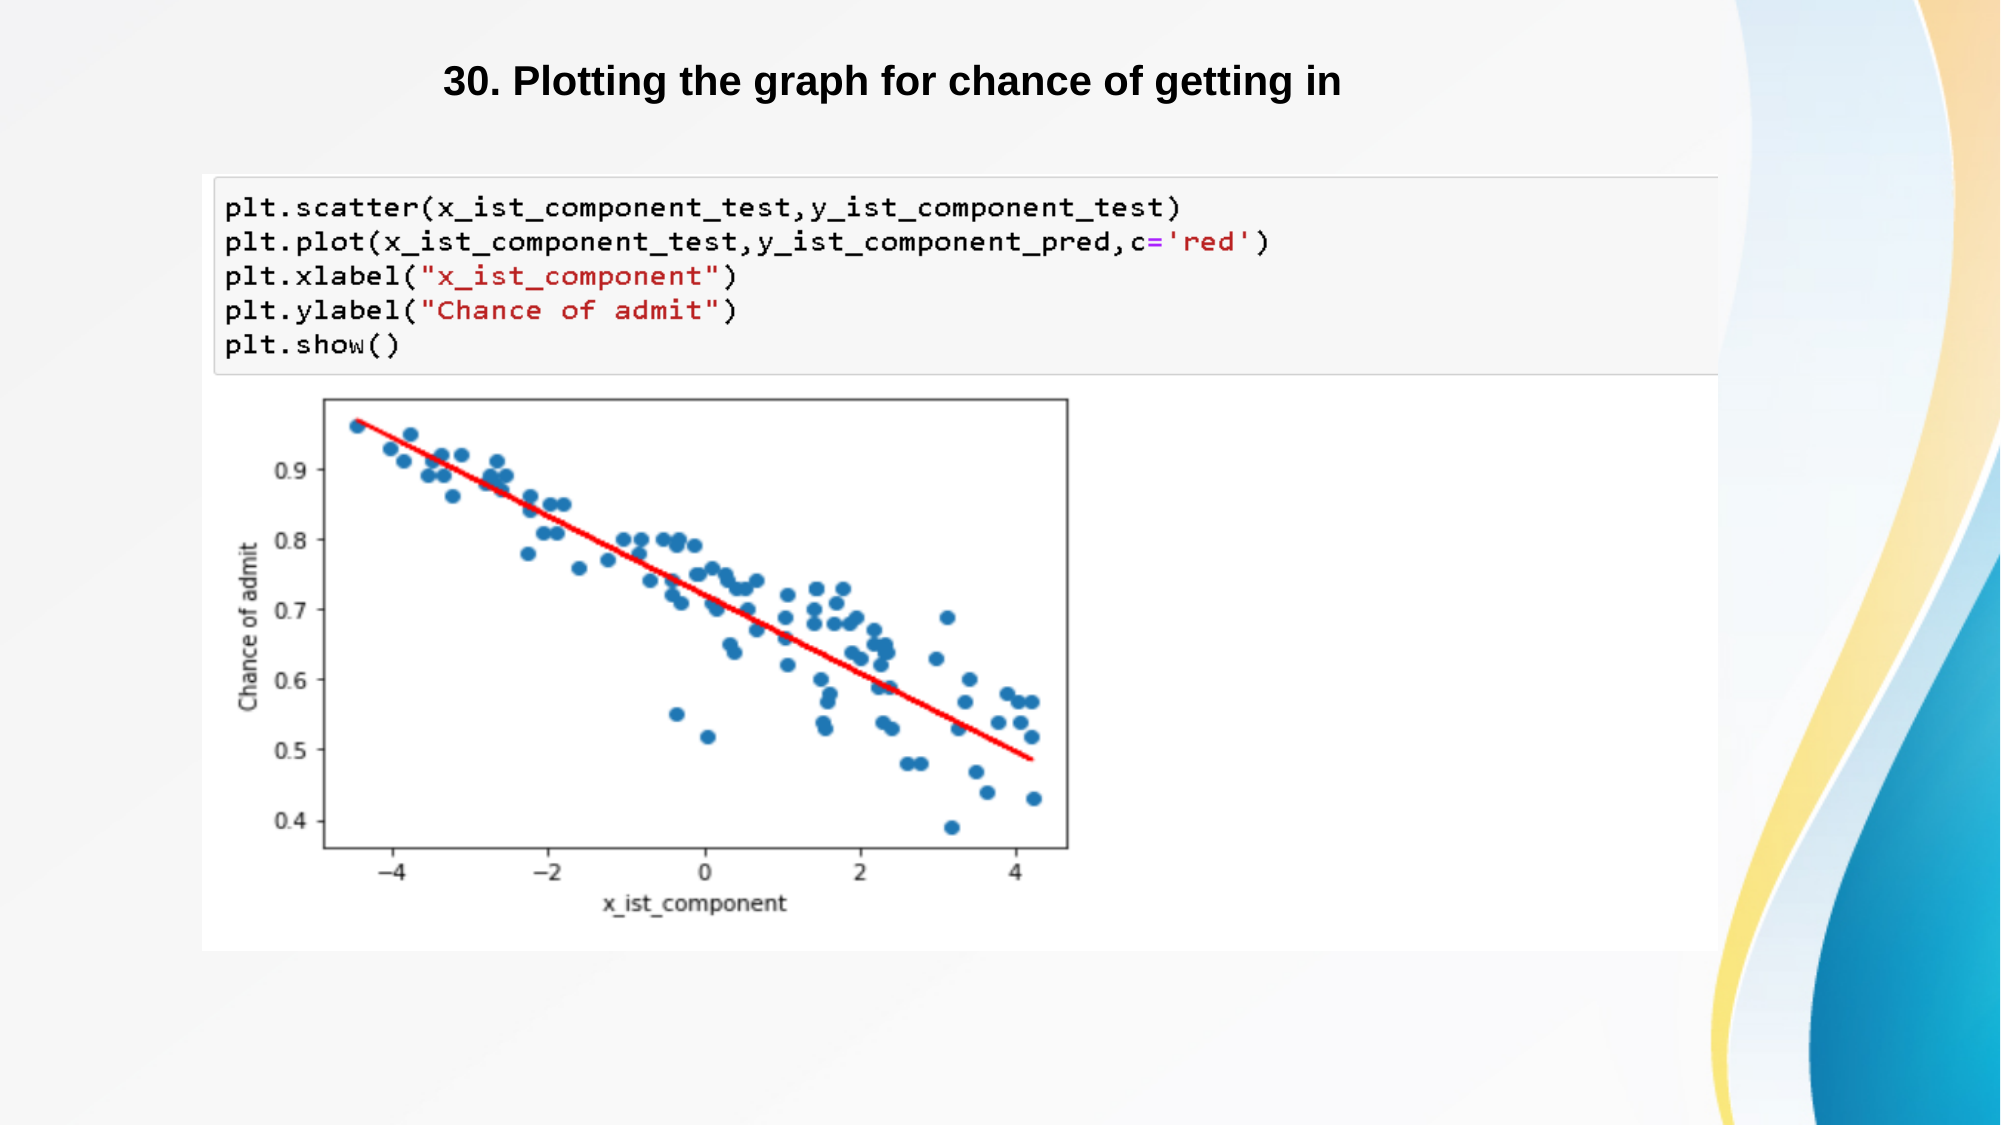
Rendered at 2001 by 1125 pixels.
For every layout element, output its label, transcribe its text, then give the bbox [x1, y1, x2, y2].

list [202, 174, 1718, 951]
text_box 30. Plotting the graph for chance of getting in [428, 46, 1368, 112]
picture [0, 0, 2001, 1125]
